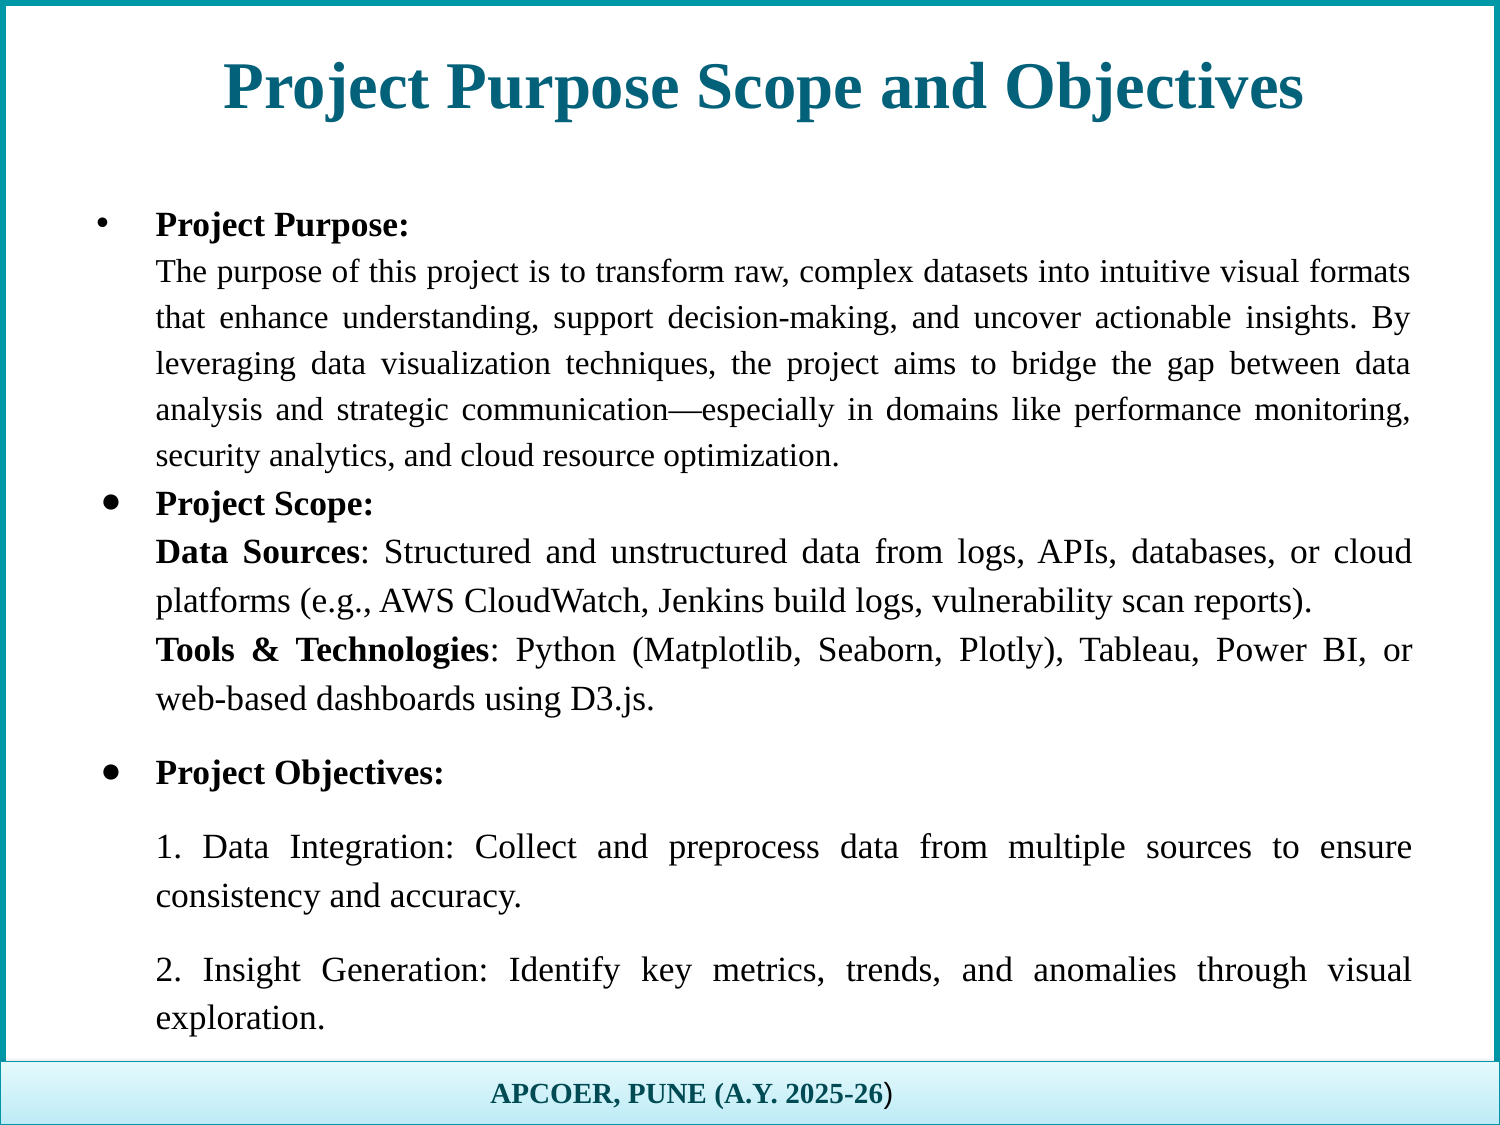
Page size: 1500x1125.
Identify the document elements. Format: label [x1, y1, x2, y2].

text_box [0, 0, 1500, 1125]
